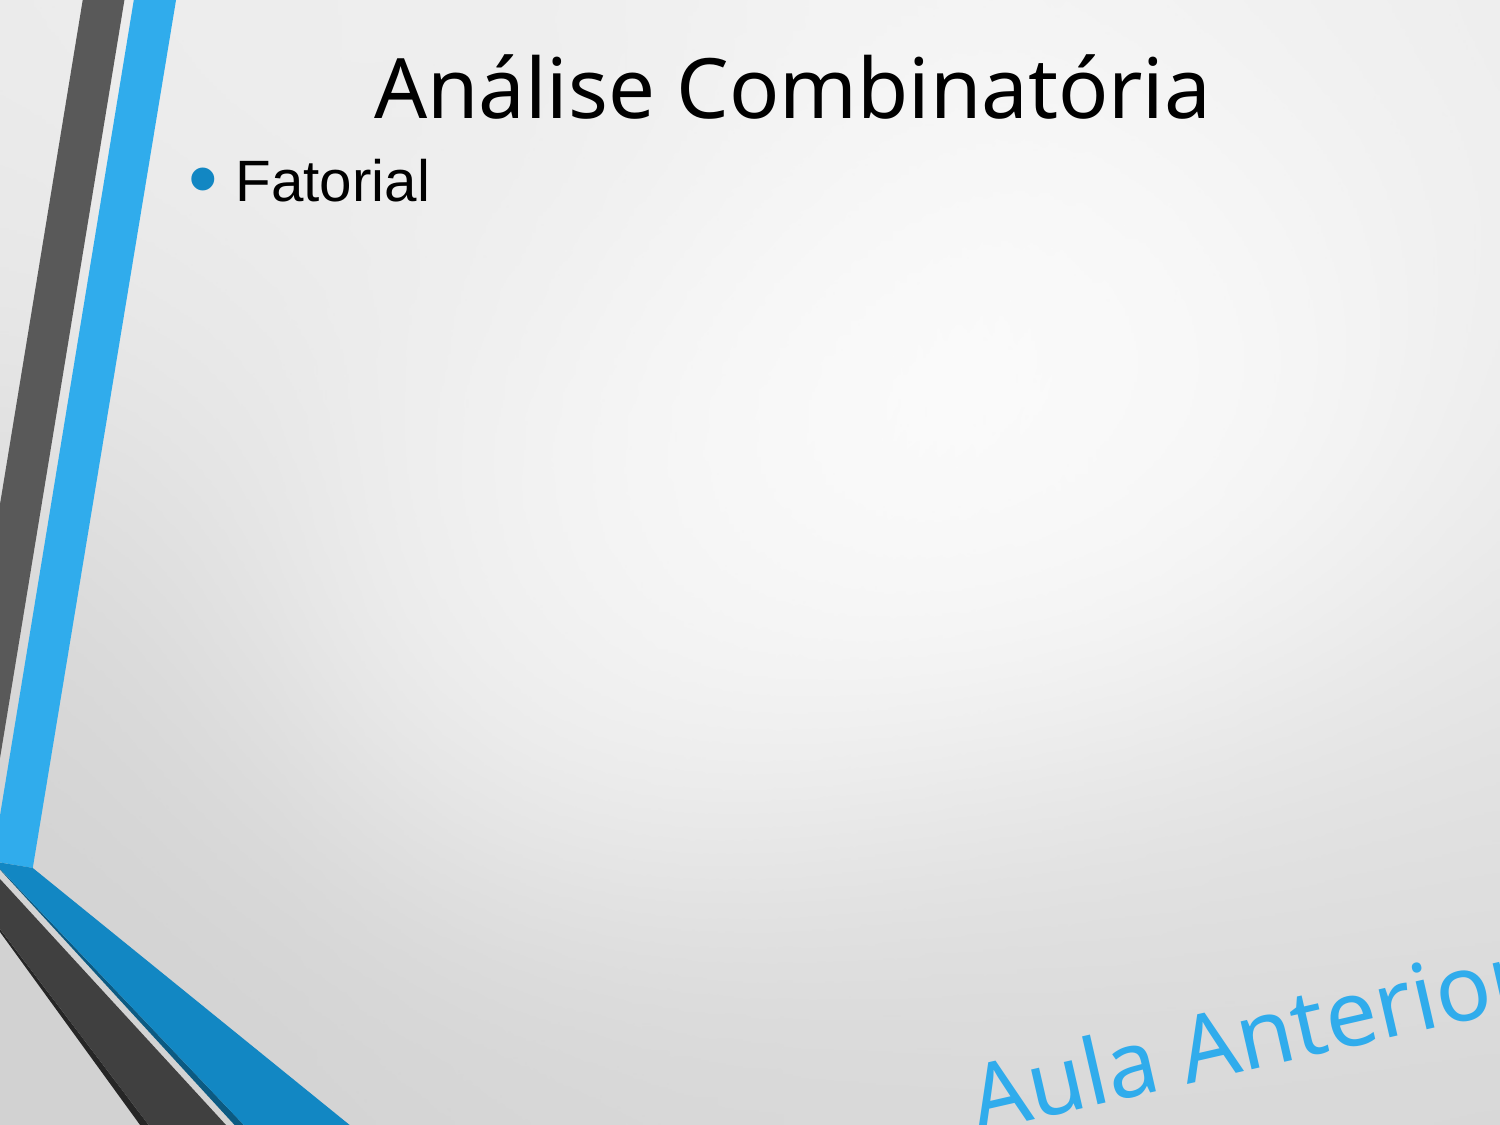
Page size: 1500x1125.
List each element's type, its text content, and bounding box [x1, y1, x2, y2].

text_box Aula Anterior [941, 910, 1500, 1125]
title Análise Combinatória [161, 0, 1425, 174]
text_box Fatorial [173, 135, 1438, 1098]
